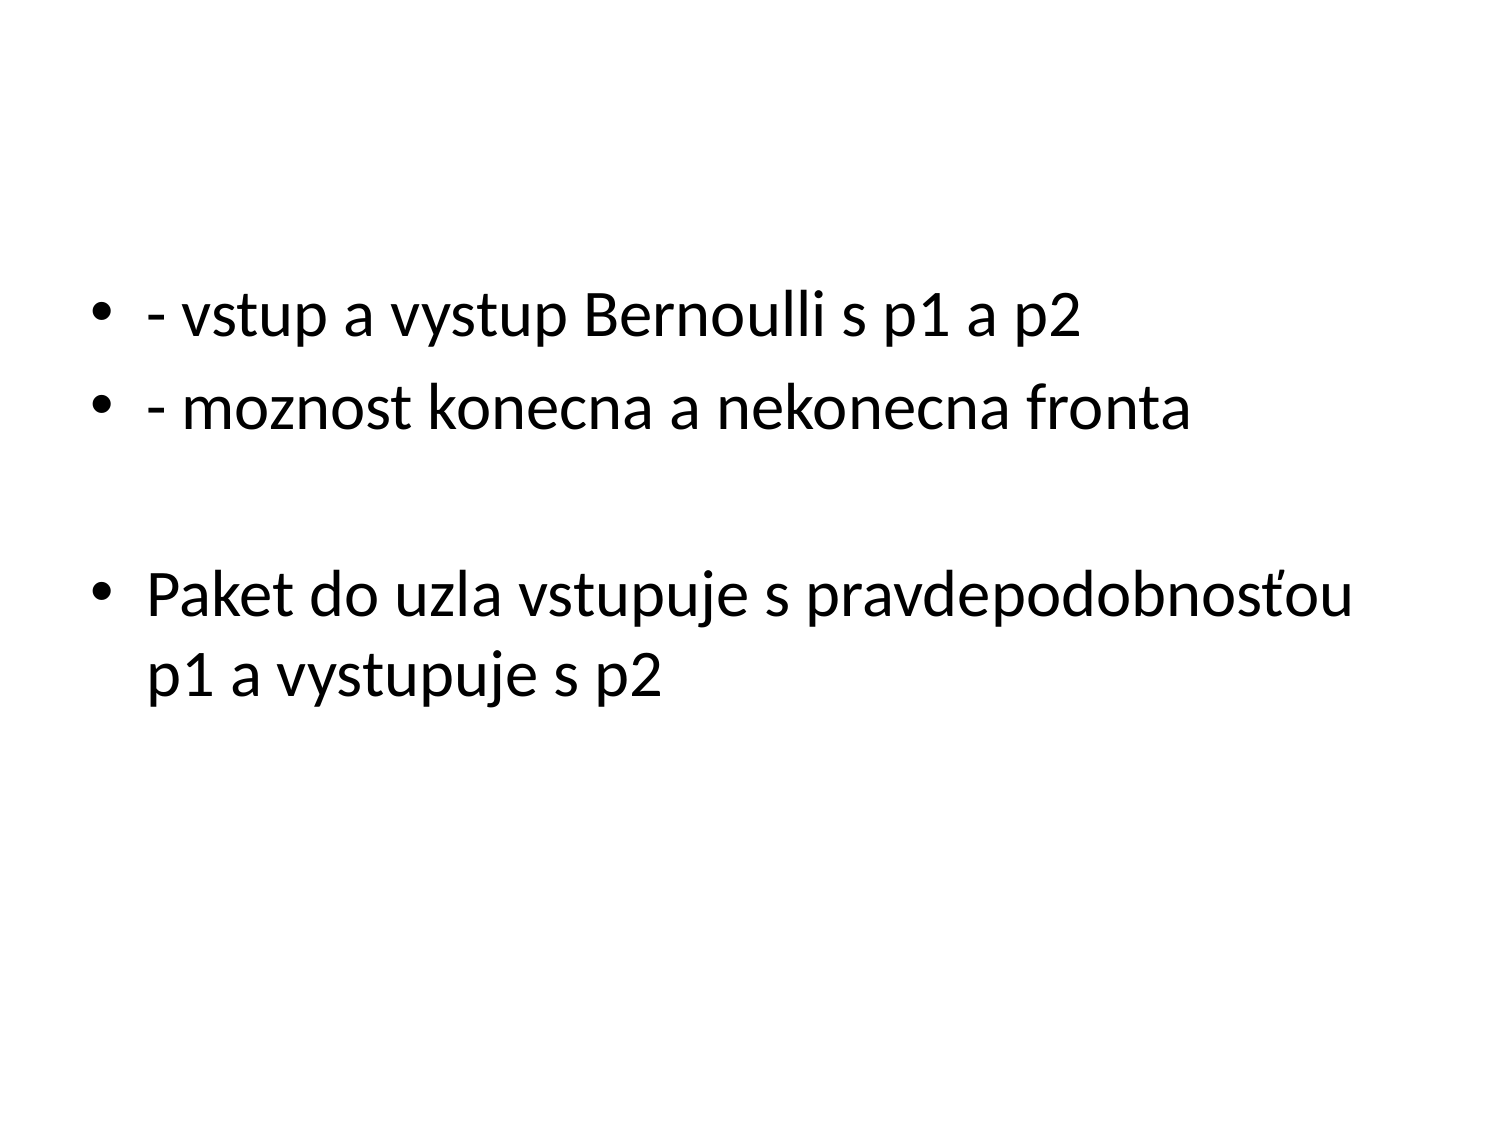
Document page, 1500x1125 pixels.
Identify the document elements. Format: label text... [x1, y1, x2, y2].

list - vstup a vystup Bernoulli s p1 a p2 - moznost konecna a nekonecna fronta Paket do uzla vstupuje s pravdepodobnosťou p1 a vystupuje s p2 [75, 262, 1425, 1005]
